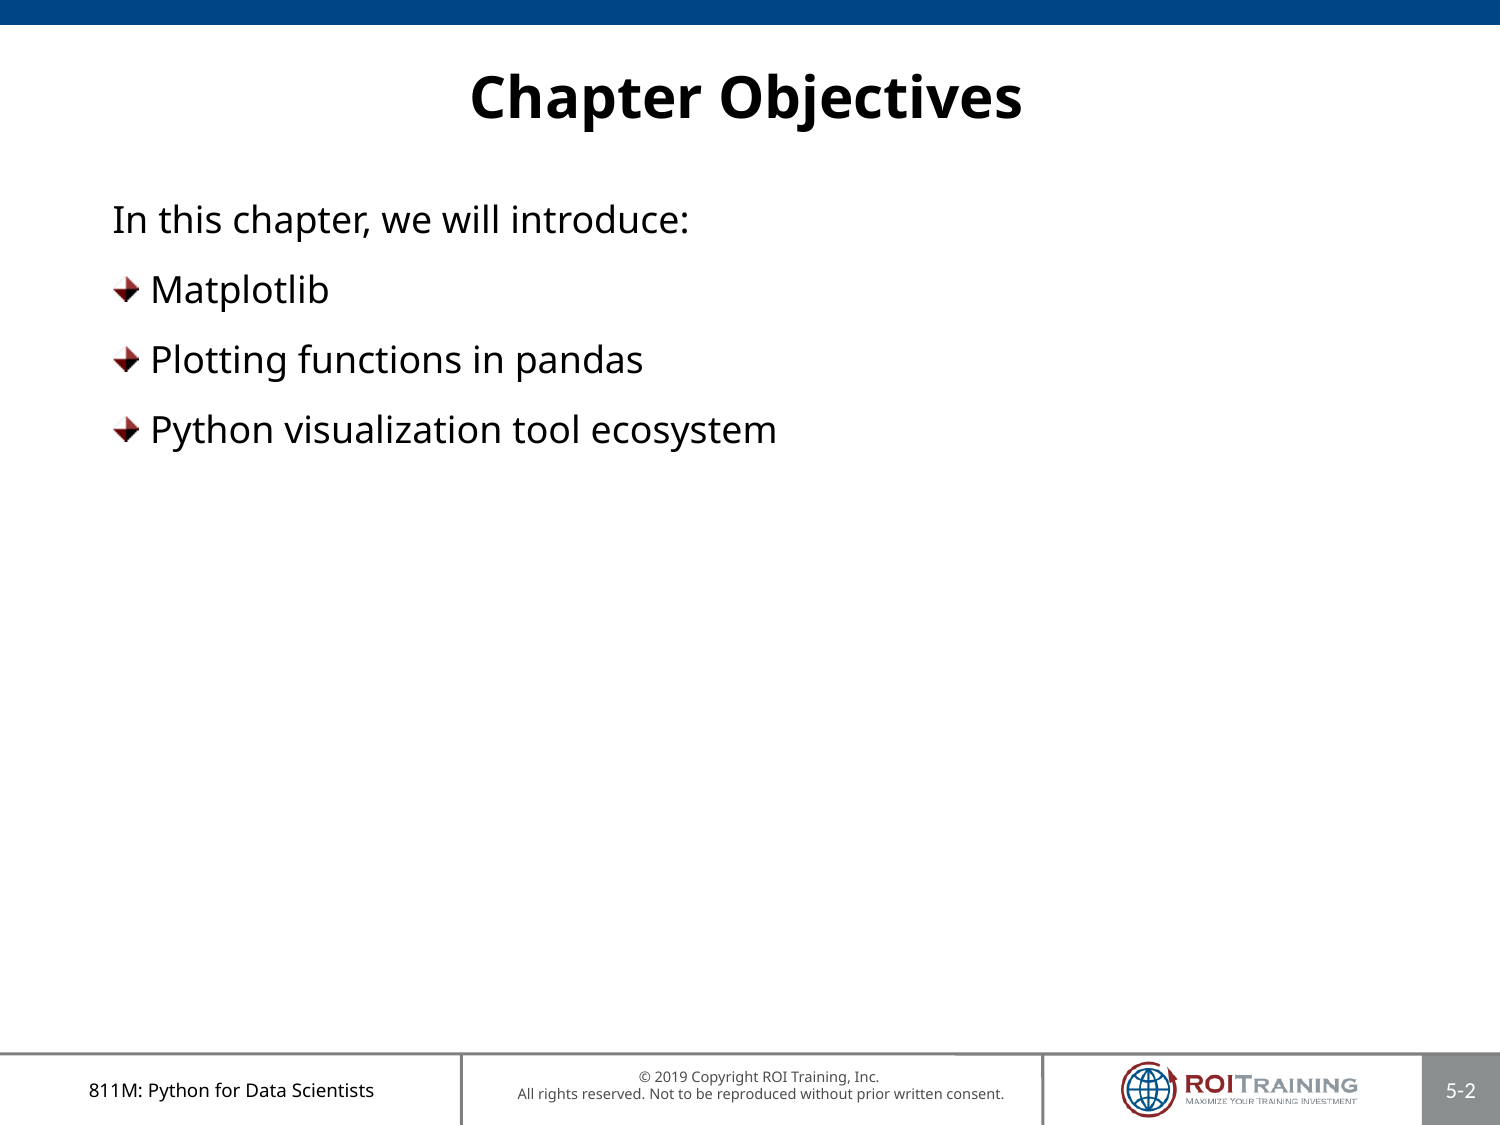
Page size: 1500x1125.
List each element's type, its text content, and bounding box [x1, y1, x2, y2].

picture [112, 415, 139, 442]
picture [1113, 1060, 1362, 1118]
picture [112, 345, 139, 372]
list In this chapter, we will introduce: Matplotlib Plotting functions in pandas Python visualization tool ecosystem [97, 188, 1413, 1020]
picture [112, 275, 139, 302]
title Chapter Objectives [172, 43, 1322, 147]
